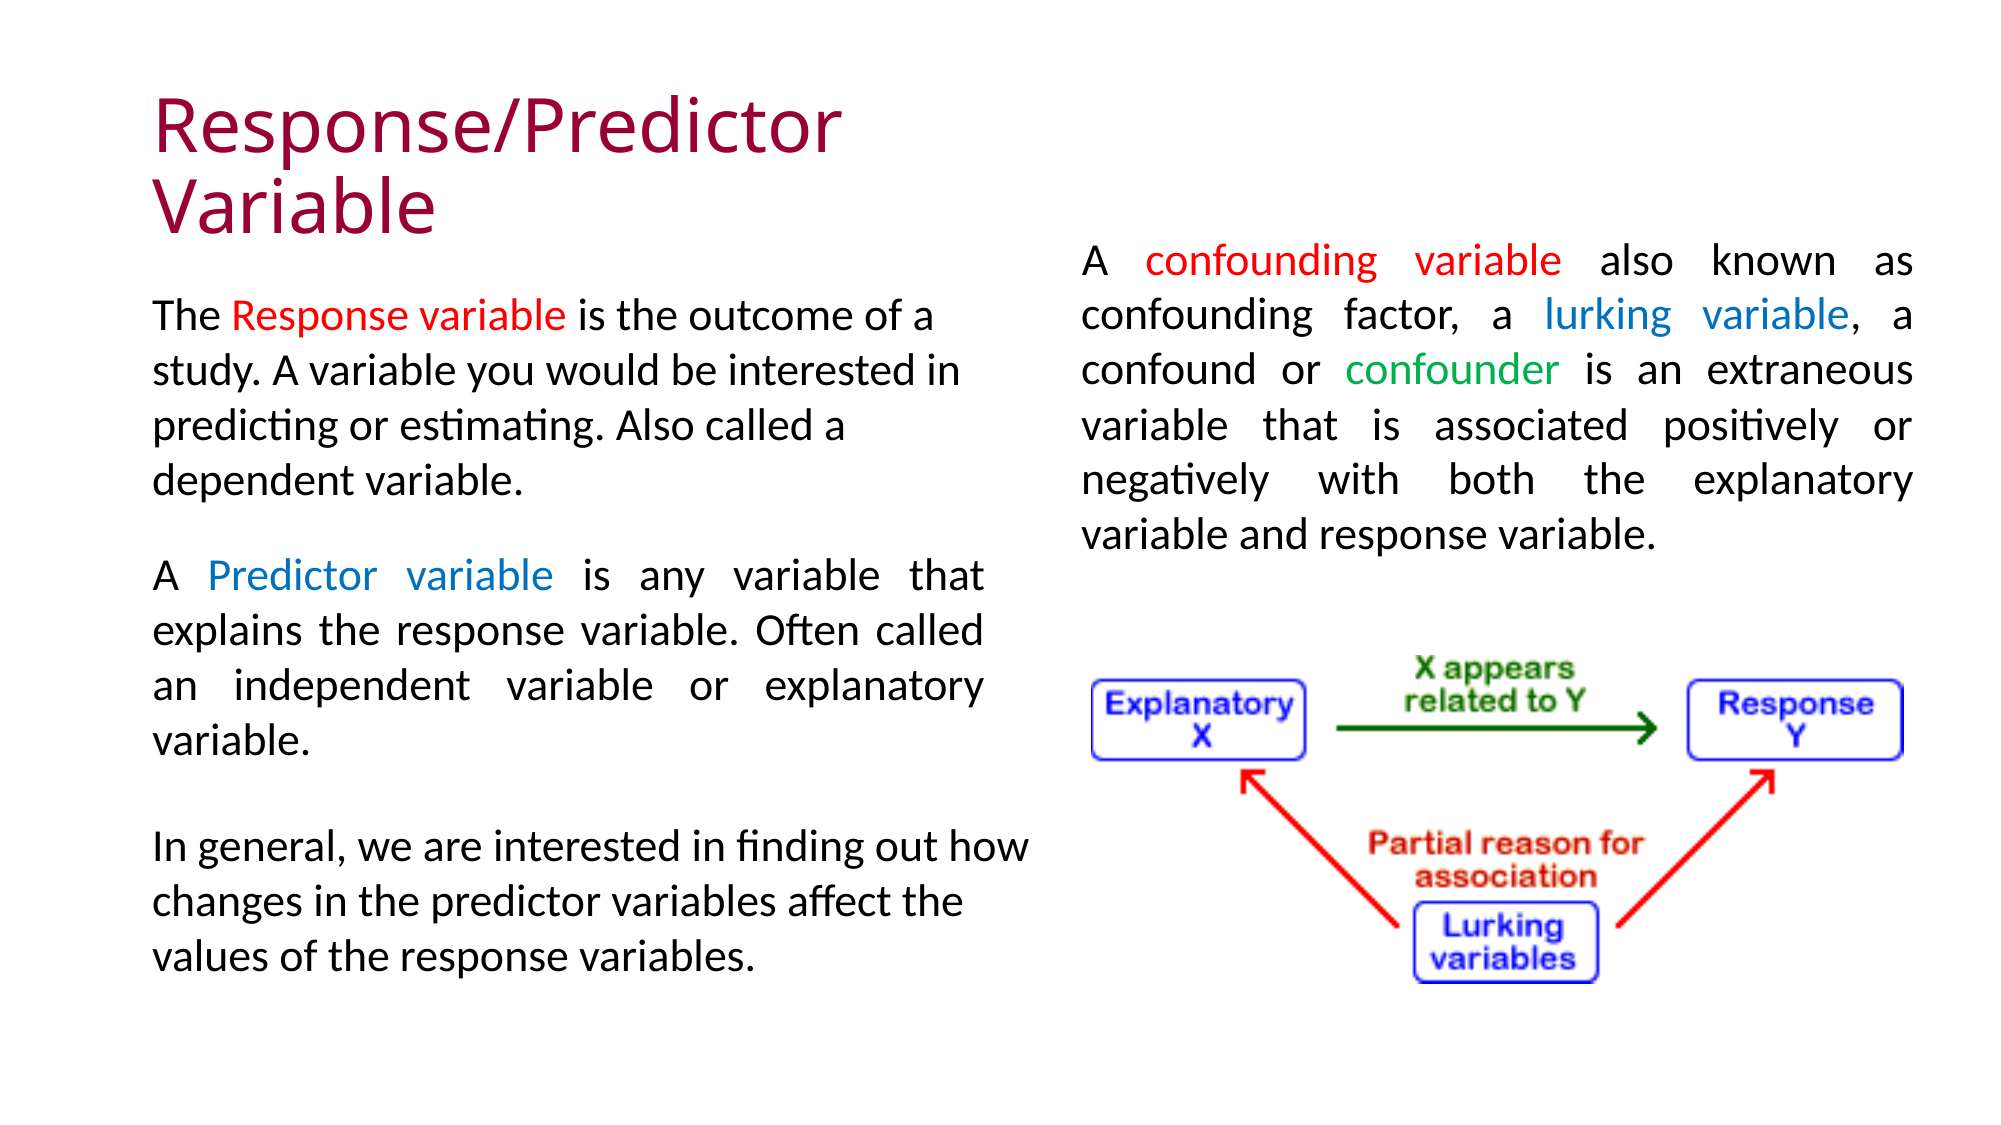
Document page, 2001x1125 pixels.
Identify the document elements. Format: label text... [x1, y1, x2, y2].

text_box A Predictor variable is any variable that explains the response variable. Often called an independent variable or explanatory variable. [137, 537, 1000, 772]
title Response/Predictor Variable [137, 59, 1140, 278]
text_box In general, we are interested in finding out how changes in the predictor variables affect the values of the response variables. [137, 808, 1062, 988]
text_box The Response variable is the outcome of a study. A variable you would be interested in predicting or estimating. Also called a dependent variable. [137, 277, 1062, 512]
text_box A confounding variable also known as confounding factor, a lurking variable, a confound or confounder is an extraneous variable that is associated positively or negatively with both the explanatory variable and response variable. [1066, 221, 1929, 567]
picture [1091, 655, 1904, 984]
